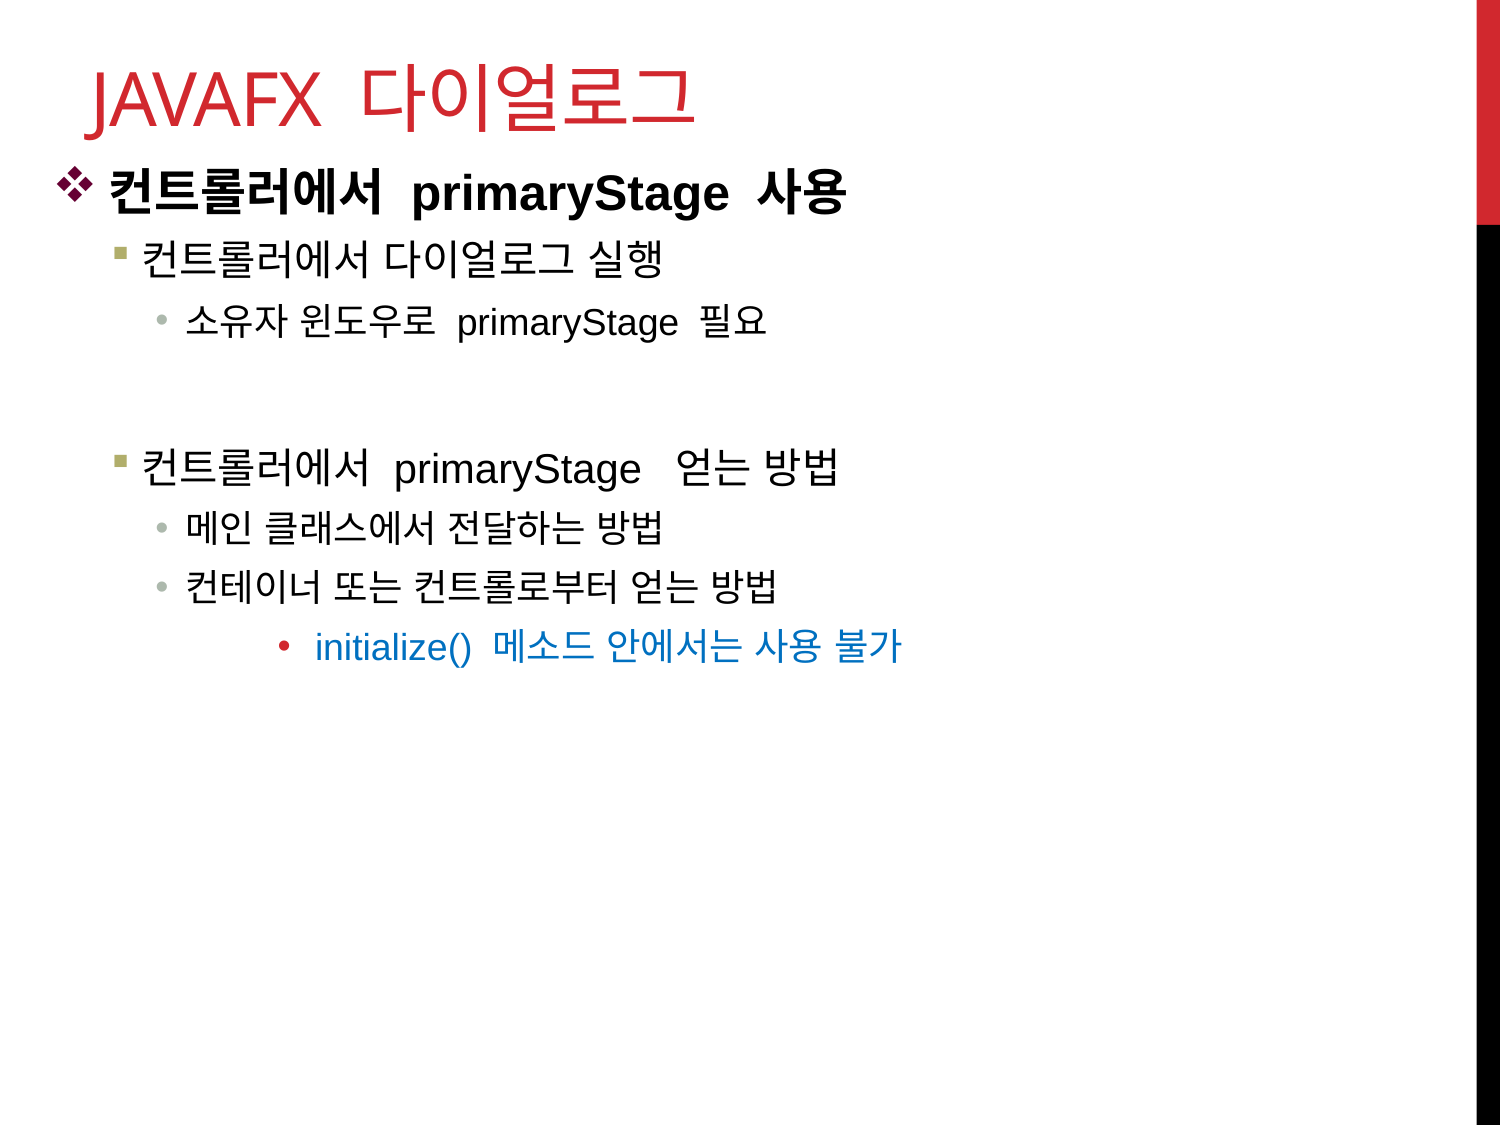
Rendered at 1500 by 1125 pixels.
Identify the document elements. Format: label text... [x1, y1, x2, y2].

title JavaFX 다이얼로그 [75, 25, 1105, 149]
list 컨트롤러에서 primaryStage 사용 컨트롤러에서 다이얼로그 실행 소유자 윈도우로 primaryStage 필요 컨트롤러에서 primaryStage 얻는 방법 메인 클래스에서 전달하는 방법 컨테이너 또는 컨트롤로부터 얻는 방법 initialize() 메소드 안에서는 사용 불가 [37, 152, 1463, 1091]
